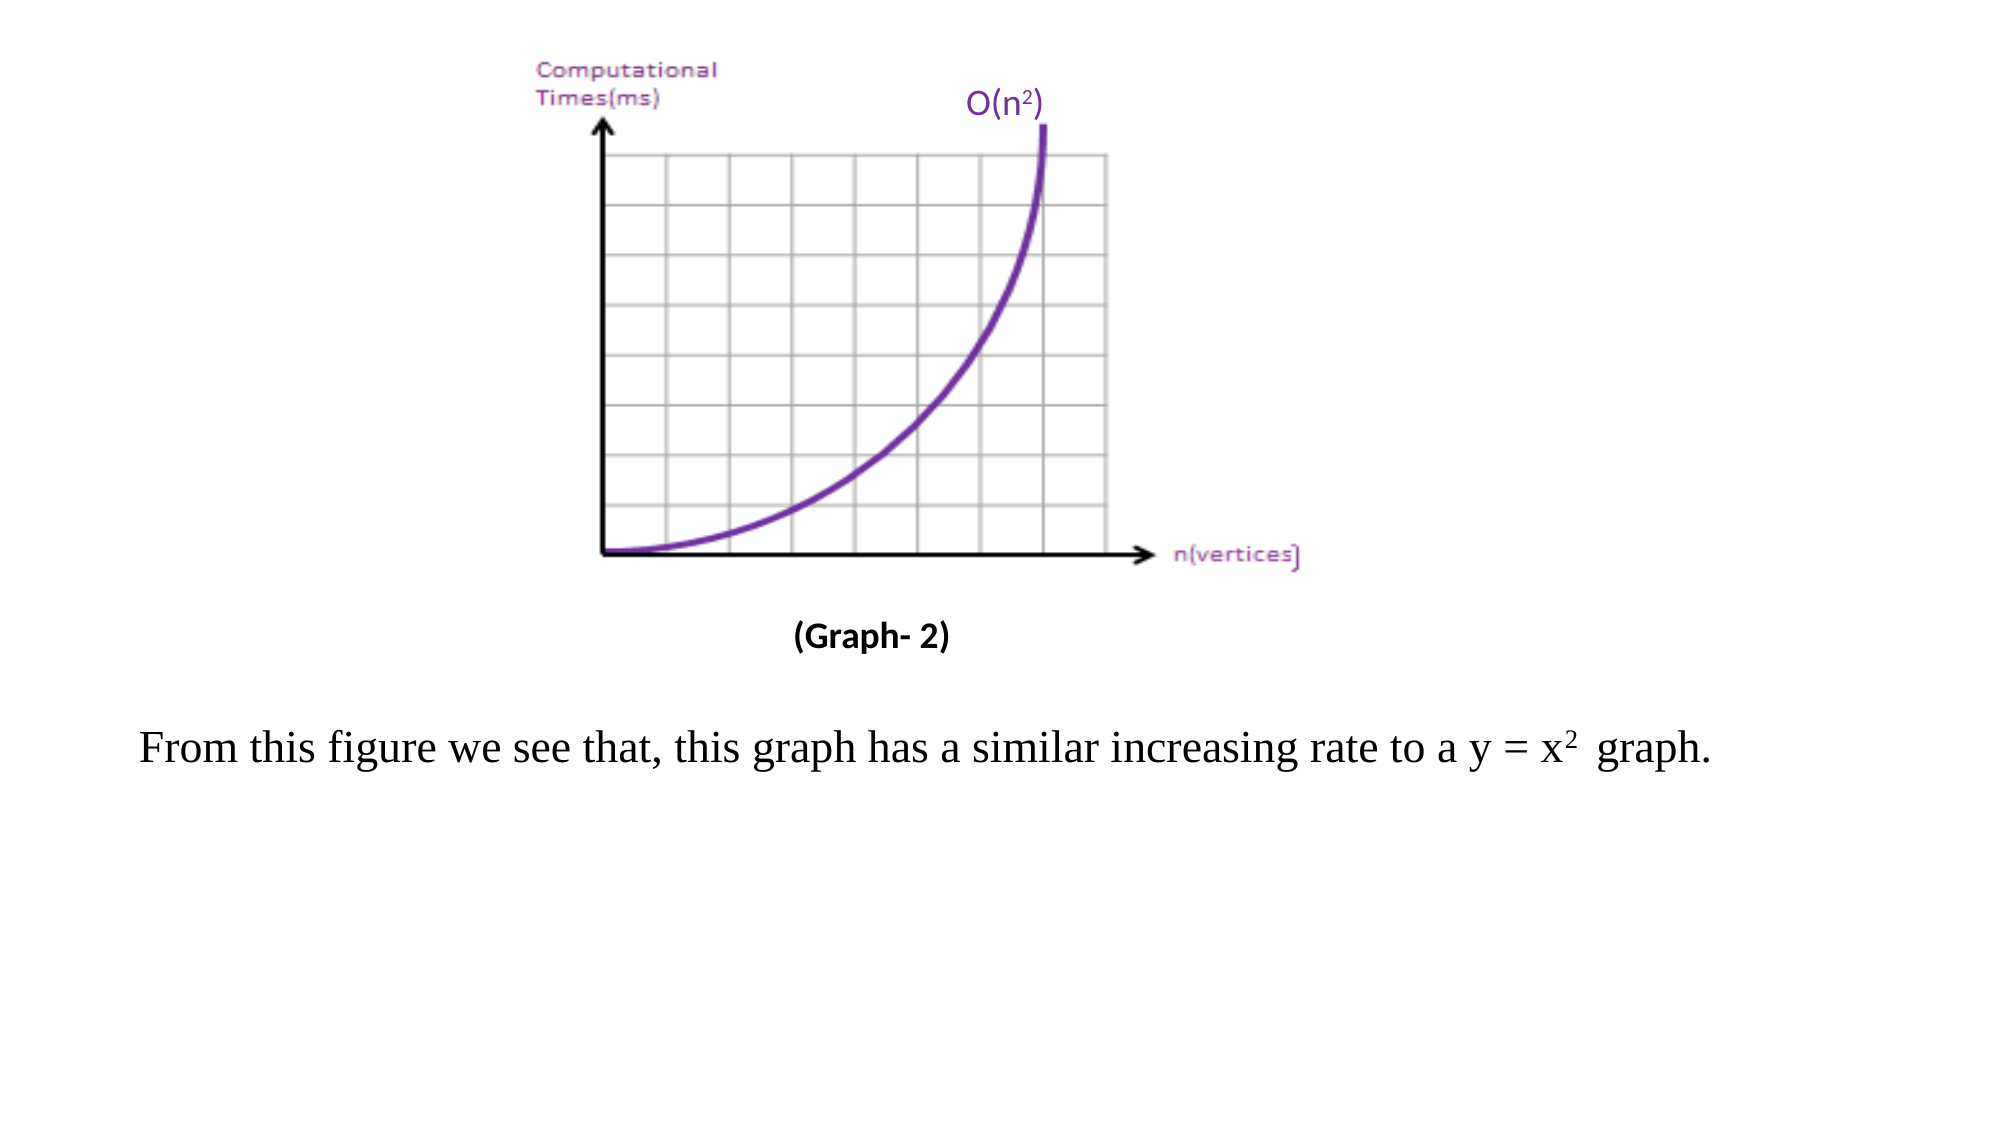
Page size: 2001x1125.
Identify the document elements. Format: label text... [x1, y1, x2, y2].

title From this figure we see that, this graph has a similar increasing rate to a y = x2 graph. [123, 686, 1736, 809]
picture [511, 39, 1301, 582]
text_box (Graph- 2) [778, 603, 1000, 664]
